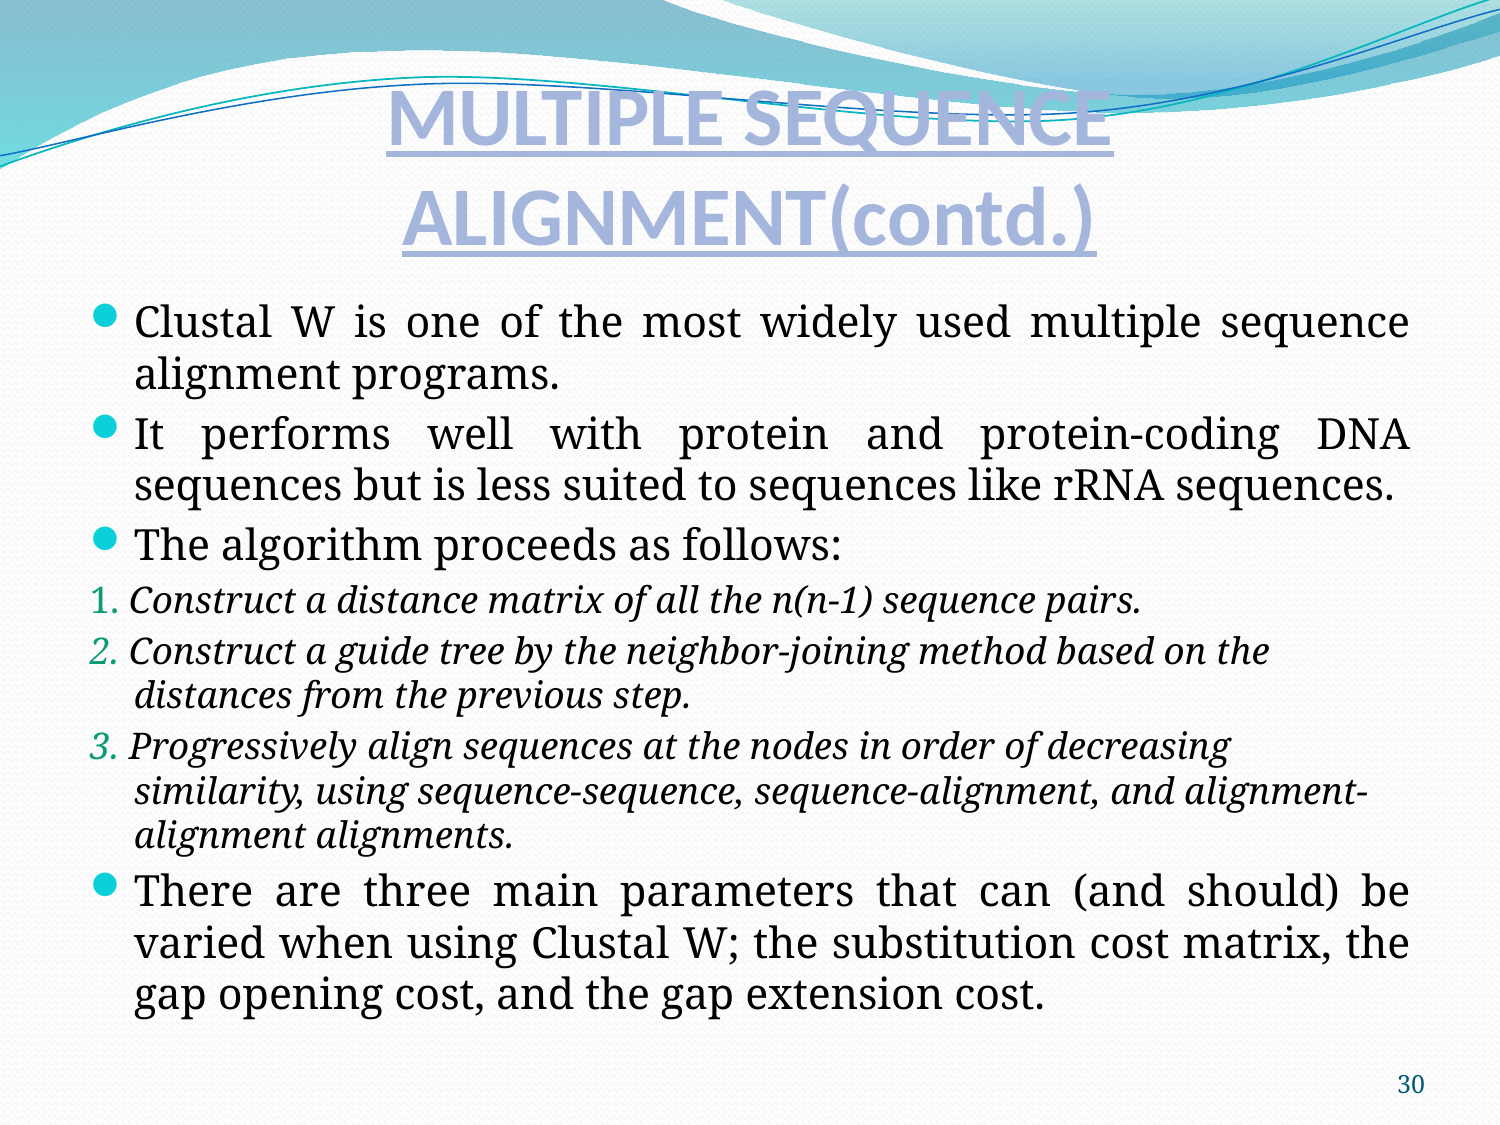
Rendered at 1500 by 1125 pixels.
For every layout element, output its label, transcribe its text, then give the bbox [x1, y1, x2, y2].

slide_number 30 [1299, 1042, 1425, 1103]
title MULTIPLE SEQUENCE ALIGNMENT(contd.) [75, 115, 1425, 263]
list Clustal W is one of the most widely used multiple sequence alignment programs. It performs well with protein and protein-coding DNA sequences but is less suited to sequences like rRNA sequences. The algorithm proceeds as follows: 1. Construct a distance matrix of all the n(n-1) sequence pairs. 2. Construct a guide tree by the neighbor-joining method based on the distances from the previous step. 3. Progressively align sequences at the nodes in order of decreasing similarity, using sequence-sequence, sequence-alignment, and alignment-alignment alignments. There are three main parameters that can (and should) be varied when using Clustal W; the substitution cost matrix, the gap opening cost, and the gap extension cost. [75, 287, 1425, 1075]
